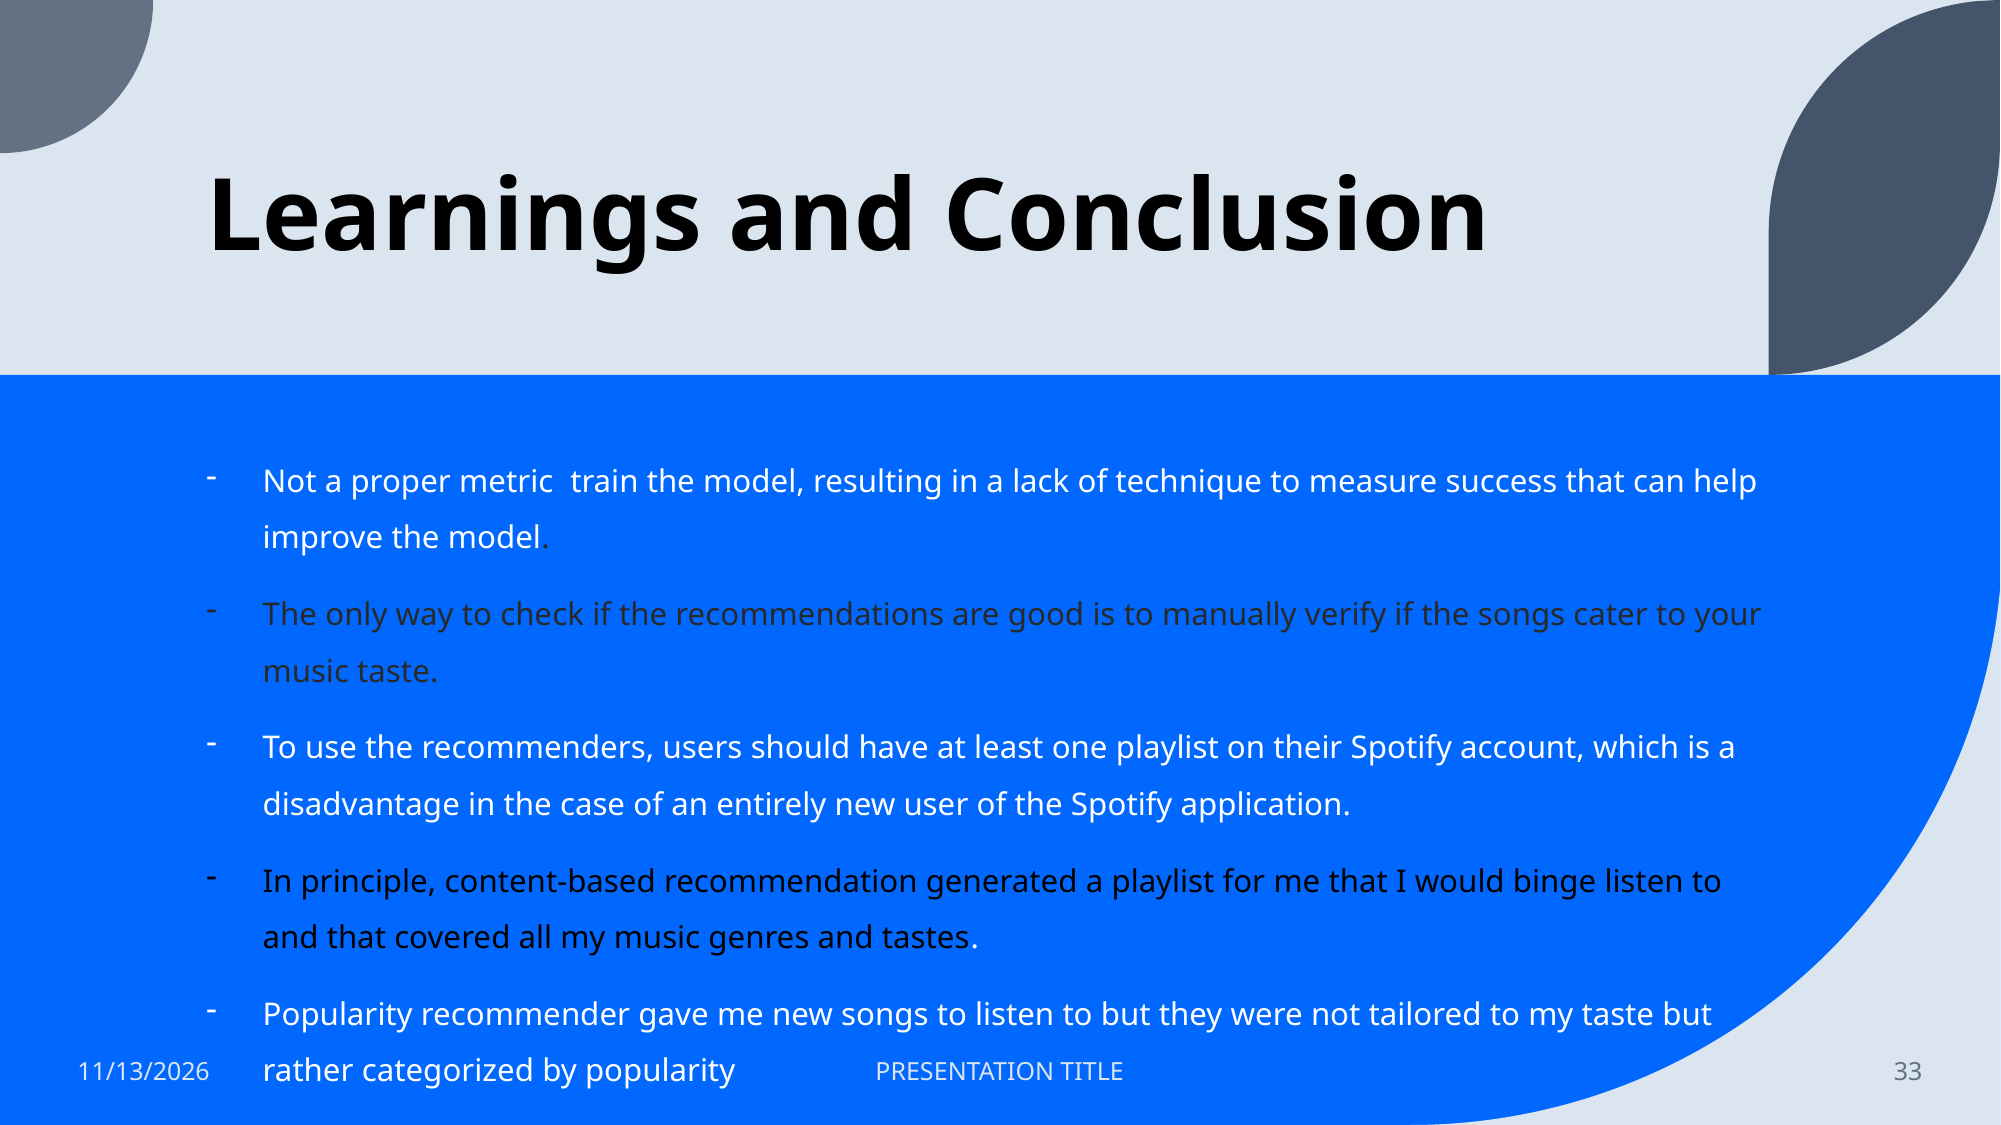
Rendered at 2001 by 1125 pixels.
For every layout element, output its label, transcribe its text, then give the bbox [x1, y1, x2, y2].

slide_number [62, 1042, 513, 1103]
list Not a proper metric train the model, resulting in a lack of technique to measure success that can help improve the model. The only way to check if the recommendations are good is to manually verify if the songs cater to your music taste. To use the recommenders, users should have at least one playlist on their Spotify account, which is a disadvantage in the case of an entirely new user of the Spotify application. In principle, content-based recommendation generated a playlist for me that I would binge listen to and that covered all my music genres and tastes. Popularity recommender gave me new songs to listen to but they were not tailored to my taste but rather categorized by popularity [191, 435, 1796, 1063]
title Learnings and Conclusion [191, 62, 1796, 280]
footer PRESENTATION TITLE [662, 1042, 1338, 1103]
slide_number 33 [1674, 1042, 1938, 1103]
